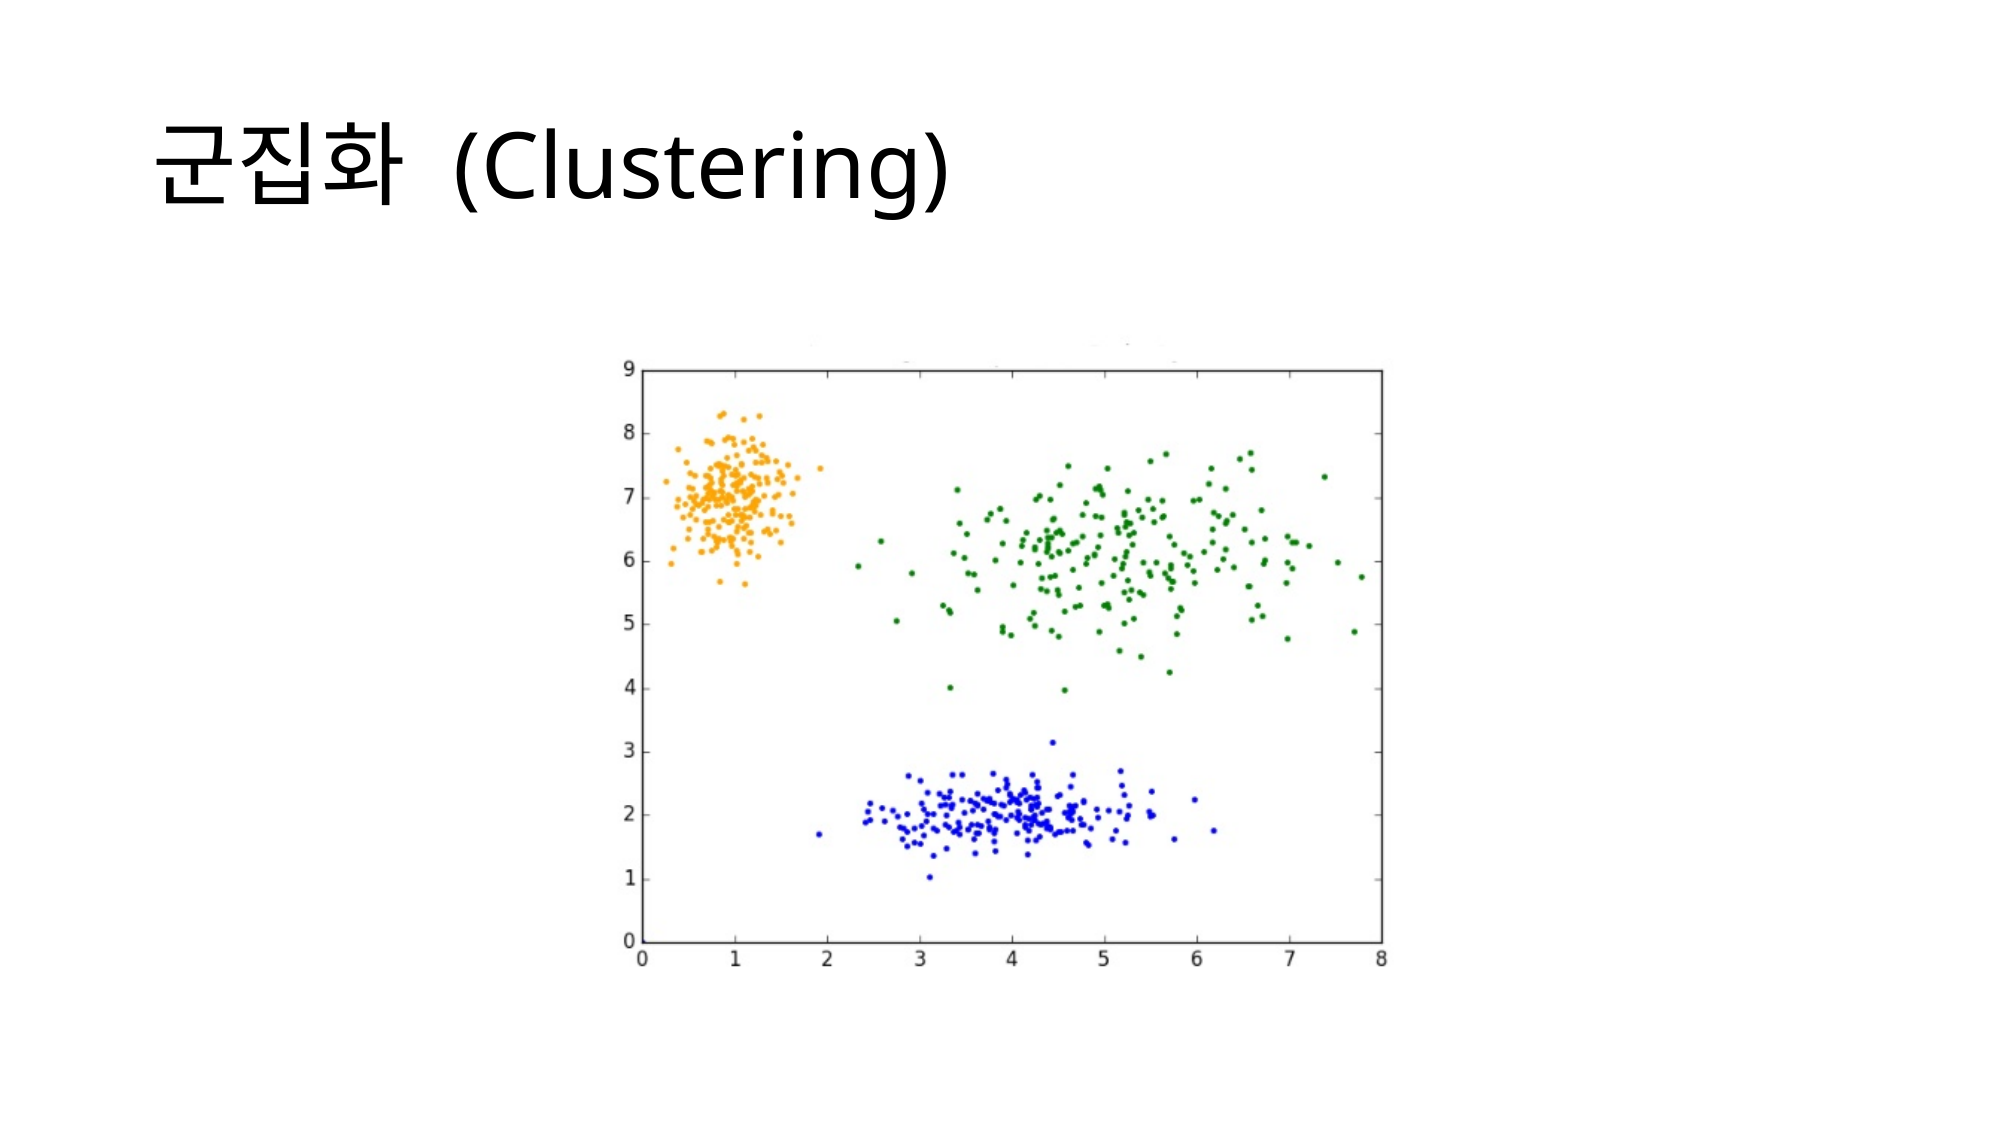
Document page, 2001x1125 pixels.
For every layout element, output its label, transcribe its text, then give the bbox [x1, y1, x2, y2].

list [523, 299, 1477, 1014]
title 군집화 (Clustering) [137, 59, 1863, 278]
